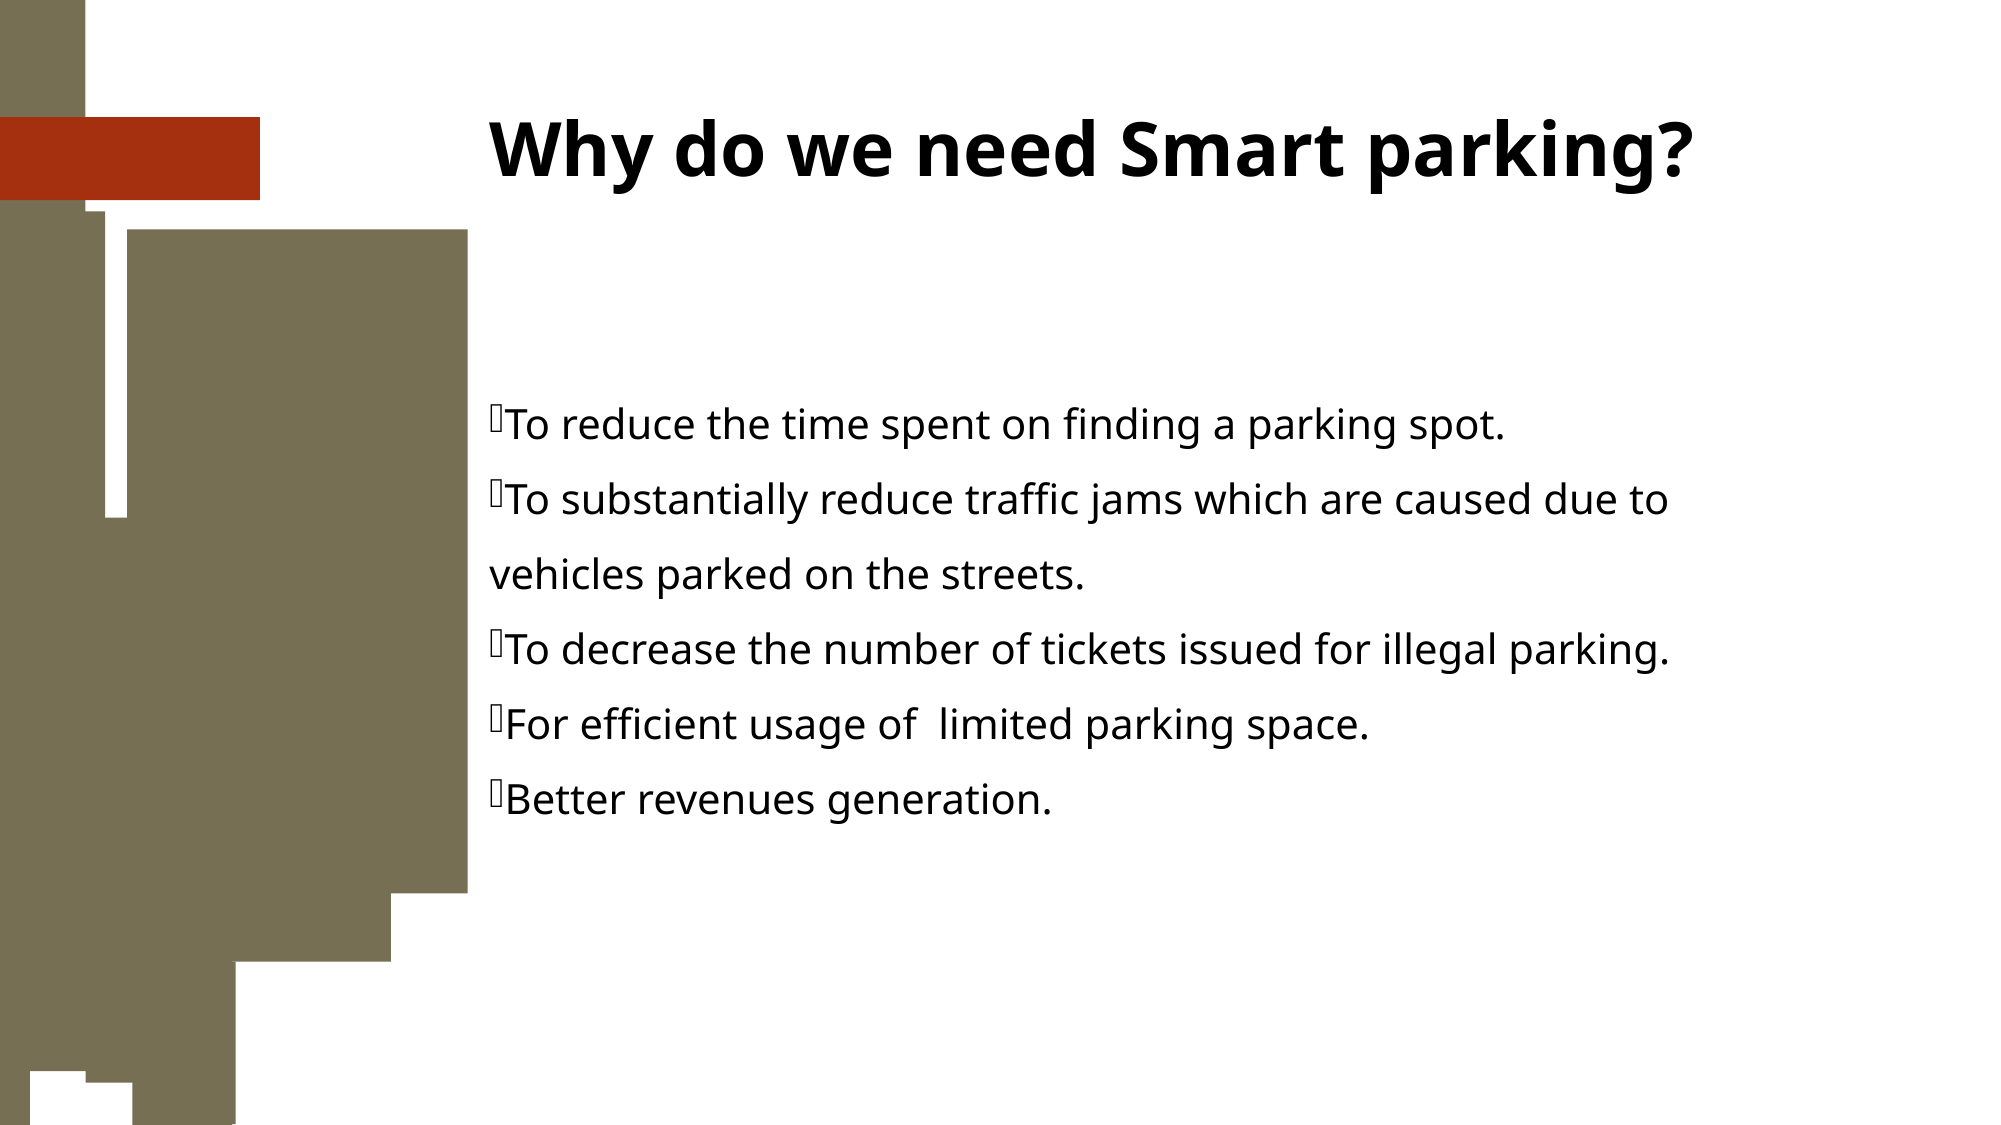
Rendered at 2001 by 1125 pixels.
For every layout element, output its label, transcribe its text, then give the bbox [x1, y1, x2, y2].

text_box Why do we need Smart parking? [474, 94, 1937, 242]
text_box To reduce the time spent on finding a parking spot. To substantially reduce traffic jams which are caused due to vehicles parked on the streets. To decrease the number of tickets issued for illegal parking. For efficient usage of limited parking space. Better revenues generation. [474, 365, 1816, 963]
